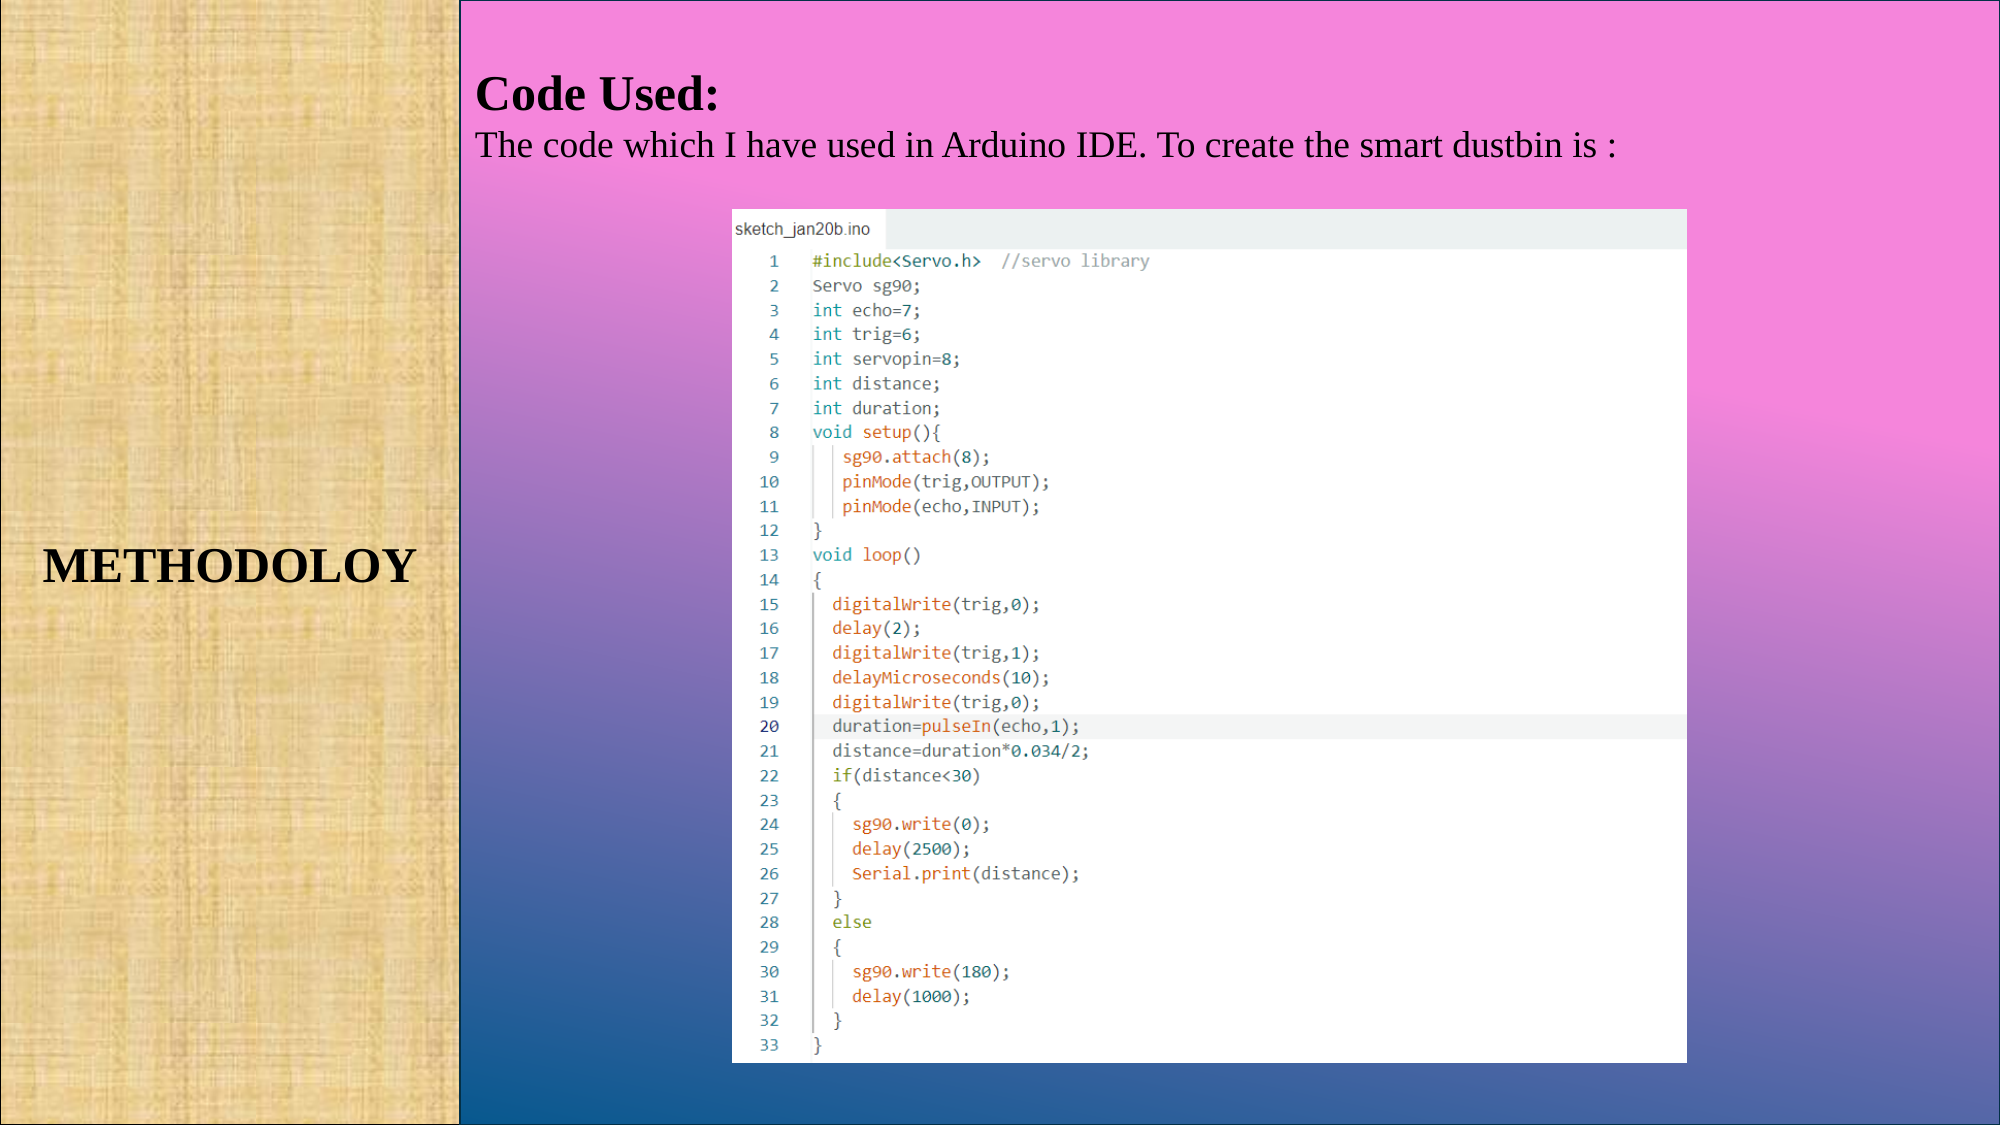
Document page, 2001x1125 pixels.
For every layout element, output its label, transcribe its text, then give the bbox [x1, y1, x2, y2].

text_box Code Used: The code which I have used in Arduino IDE. To create the smart dustbin is : [459, 0, 2000, 1125]
text_box METHODOLOY [0, 0, 459, 1125]
picture [732, 209, 1687, 1064]
